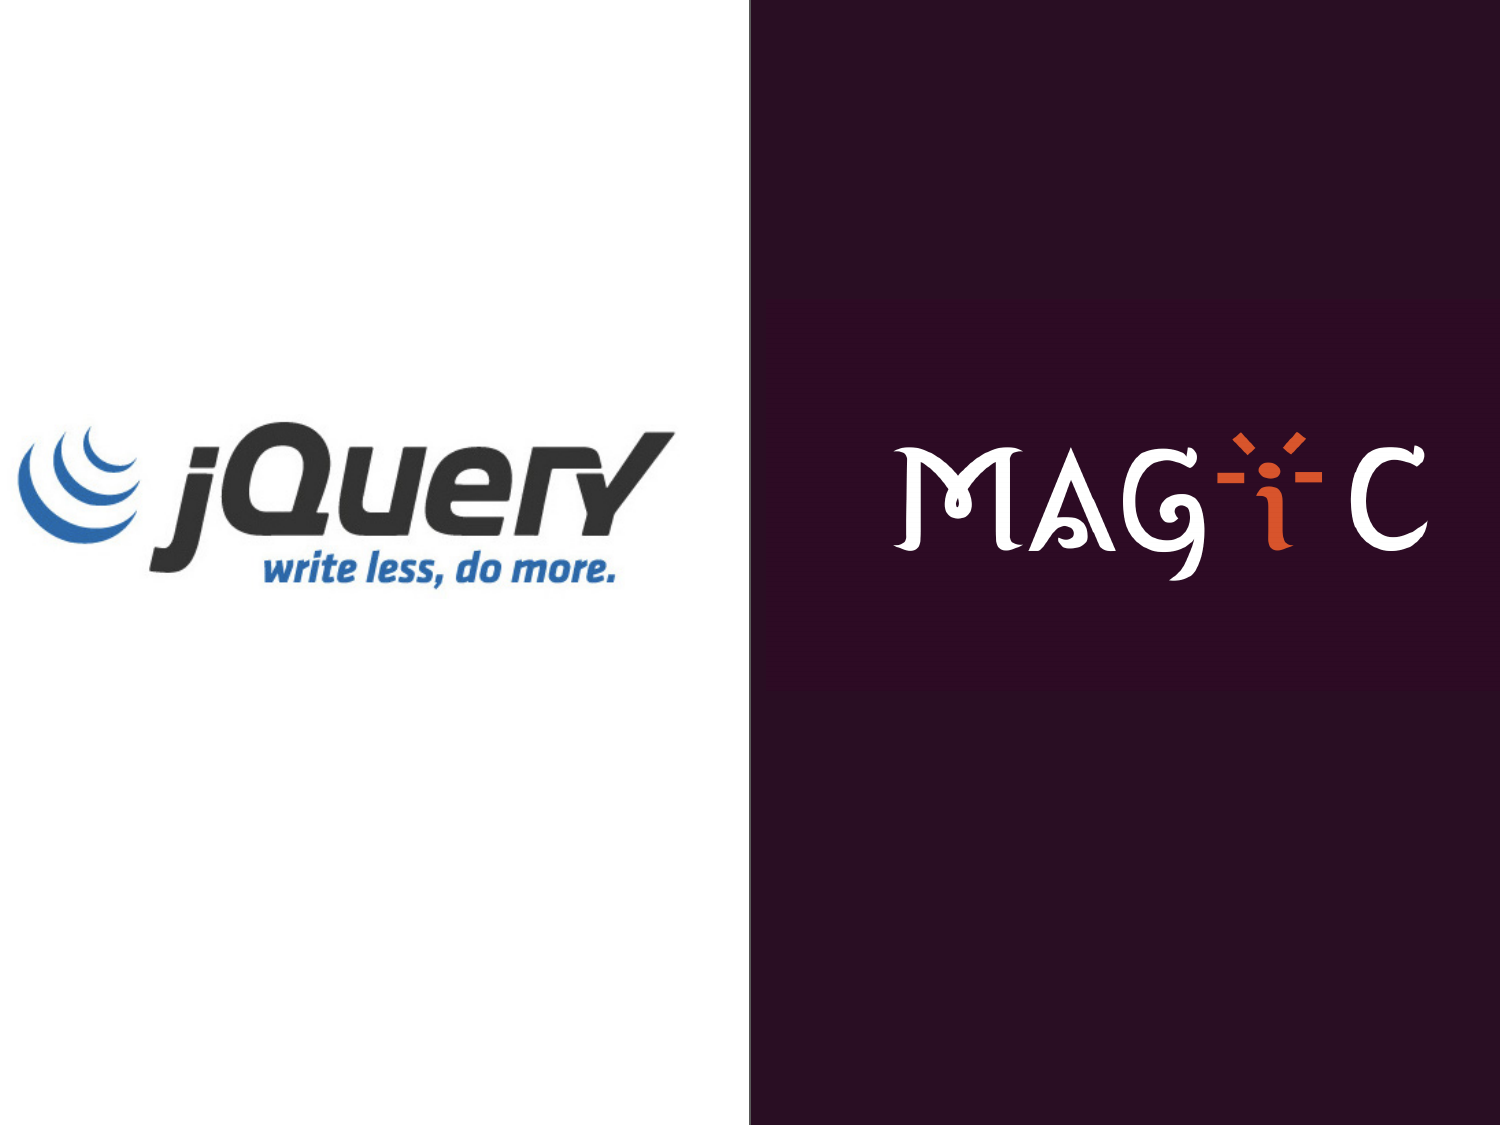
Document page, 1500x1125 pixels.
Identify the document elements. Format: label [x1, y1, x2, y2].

text_box [750, 0, 1500, 1125]
picture [765, 299, 1500, 691]
text_box [0, 0, 750, 1125]
picture [0, 413, 696, 600]
